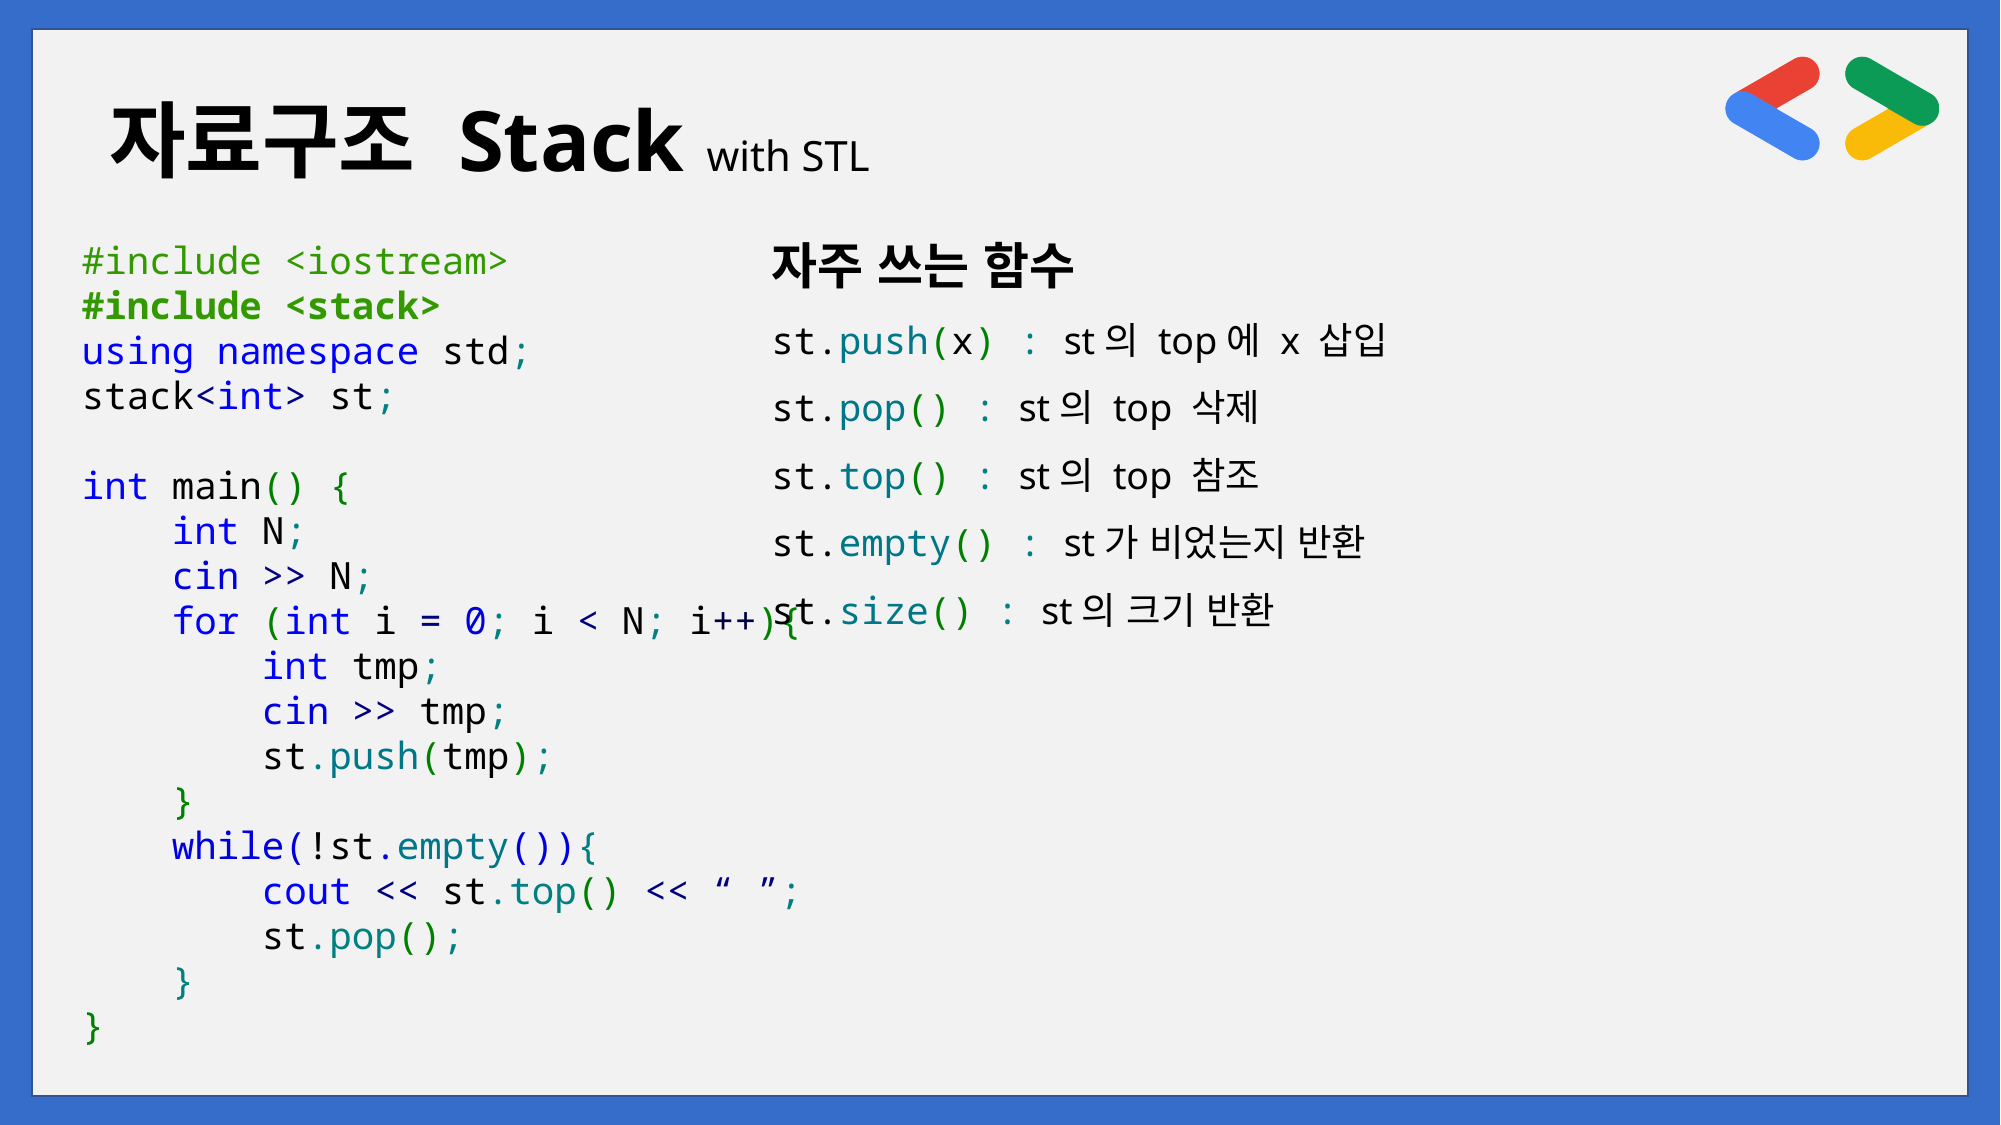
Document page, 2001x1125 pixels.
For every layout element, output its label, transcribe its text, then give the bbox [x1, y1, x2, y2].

text_box 자료구조 Stack with STL [94, 69, 1177, 198]
text_box 자주 쓰는 함수 st.push(x) : st의 top에 x 삽입 st.pop() : st의 top 삭제 st.top() : st의 top 참조 st.empty() : st가 비었는지 반환 st.size() : st의 크기 반환 [756, 197, 1414, 707]
text_box #include <iostream> #include <stack> using namespace std; stack<int> st; int main() { int N; cin >> N; for (int i = 0; i < N; i++){ int tmp; cin >> tmp; st.push(tmp); } while(!st.empty()){ cout << st.top() << “ ”; st.pop(); } } [67, 229, 817, 1054]
picture [1725, 1, 1939, 216]
